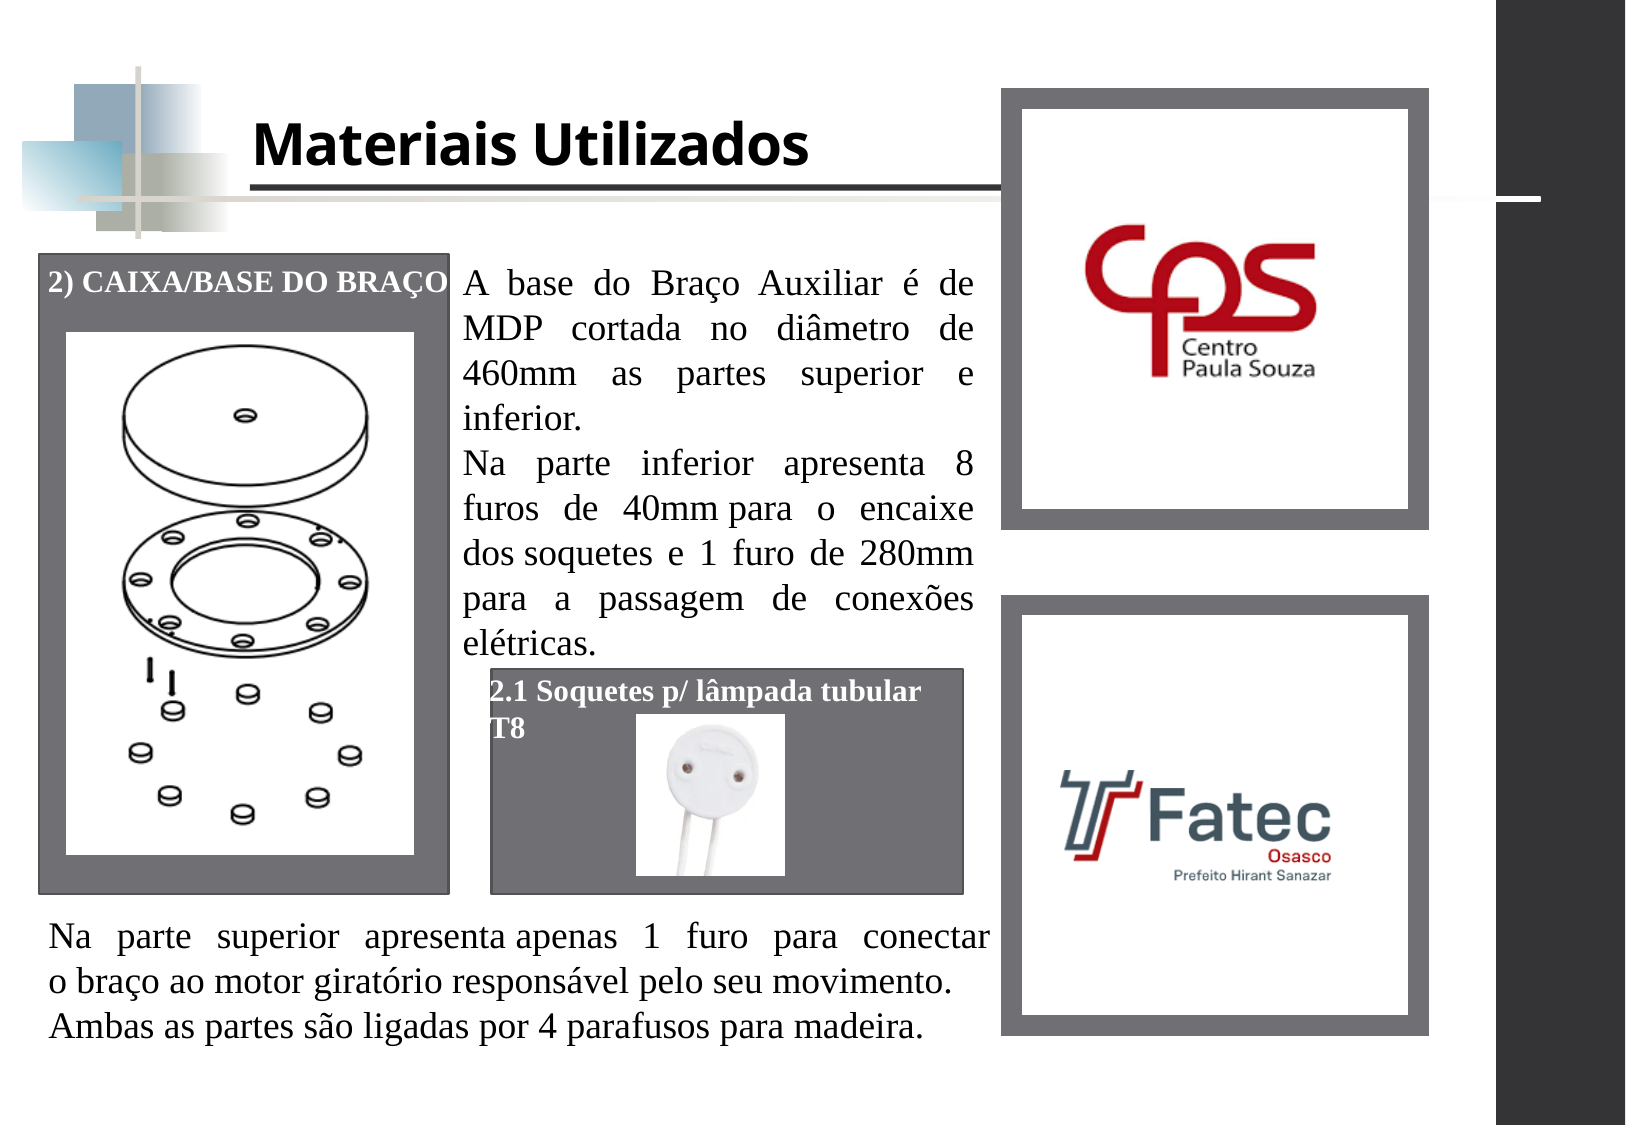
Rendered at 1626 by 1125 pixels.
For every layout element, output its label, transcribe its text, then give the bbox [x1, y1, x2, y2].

picture [66, 331, 414, 856]
picture [1040, 134, 1390, 483]
text_box 2) CAIXA/BASE DO BRAÇO [33, 254, 530, 307]
text_box Na parte superior apresenta apenas 1 furo para conectar o braço ao motor giratório responsável pelo seu movimento.​ Ambas as partes são ligadas por 4 parafusos para madeira.​ [33, 903, 1007, 1054]
text_box [1011, 97, 1419, 520]
title Materiais Utilizados [236, 98, 990, 186]
picture [1040, 736, 1390, 895]
text_box [38, 307, 450, 895]
text_box 2.1 Soquetes p/ lâmpada tubular T8 [474, 662, 980, 753]
picture [635, 714, 785, 876]
text_box A base do Braço Auxiliar é de MDP cortada no diâmetro de 460mm as partes superior e inferior. Na parte inferior apresenta 8 furos de 40mm para o encaixe dos soquetes e 1 furo de 280mm para a passagem de conexões elétricas. [447, 250, 990, 851]
text_box [490, 753, 964, 895]
text_box [1011, 604, 1419, 1027]
